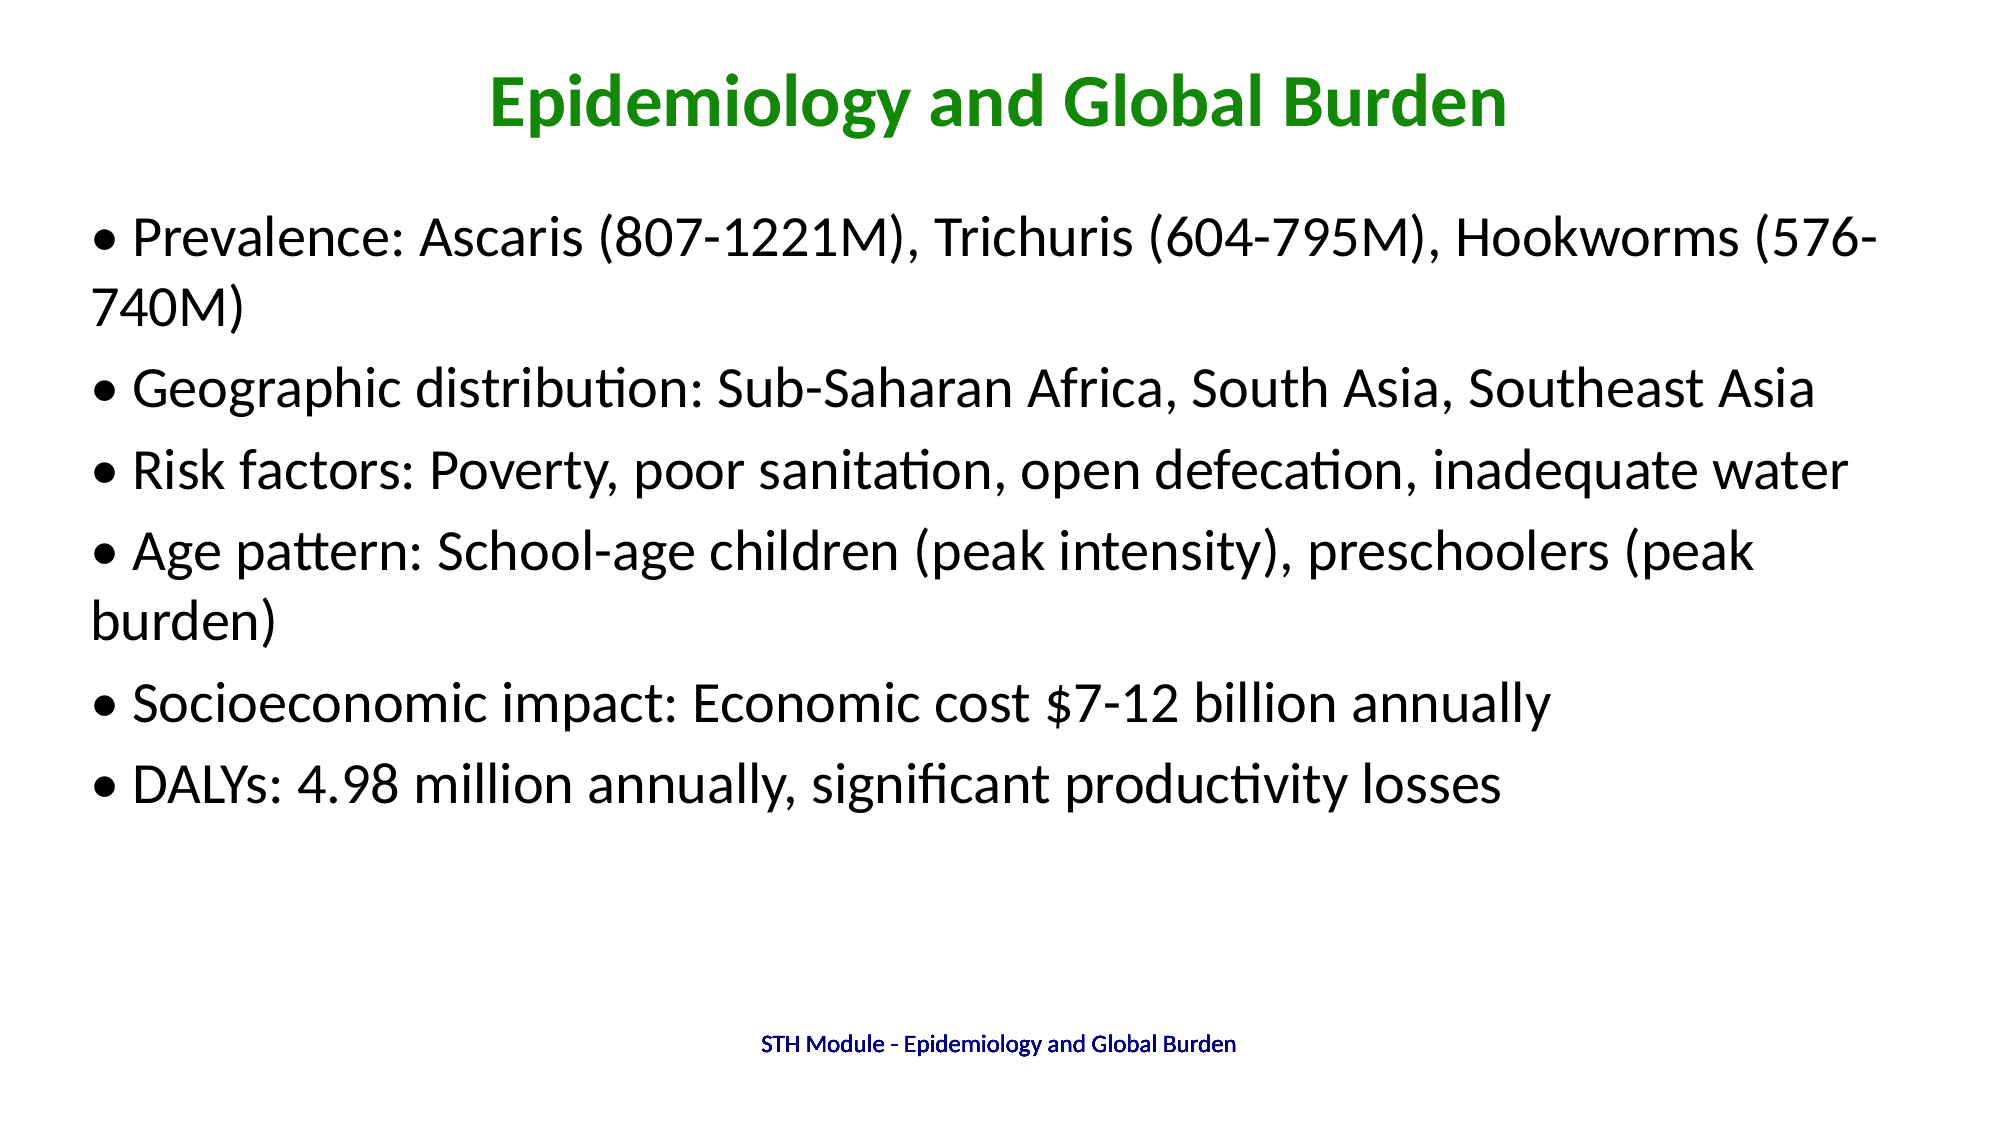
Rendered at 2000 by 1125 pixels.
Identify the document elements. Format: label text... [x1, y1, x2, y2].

list • Prevalence: Ascaris (807-1221M), Trichuris (604-795M), Hookworms (576-740M) • Geographic distribution: Sub-Saharan Africa, South Asia, Southeast Asia • Risk factors: Poverty, poor sanitation, open defecation, inadequate water • Age pattern: School-age children (peak intensity), preschoolers (peak burden) • Socioeconomic impact: Economic cost $7-12 billion annually • DALYs: 4.98 million annually, significant productivity losses [75, 190, 1944, 1065]
title Epidemiology and Global Burden [0, 3, 2000, 191]
text_box STH Module - Epidemiology and Global Burden [746, 1020, 1253, 1065]
